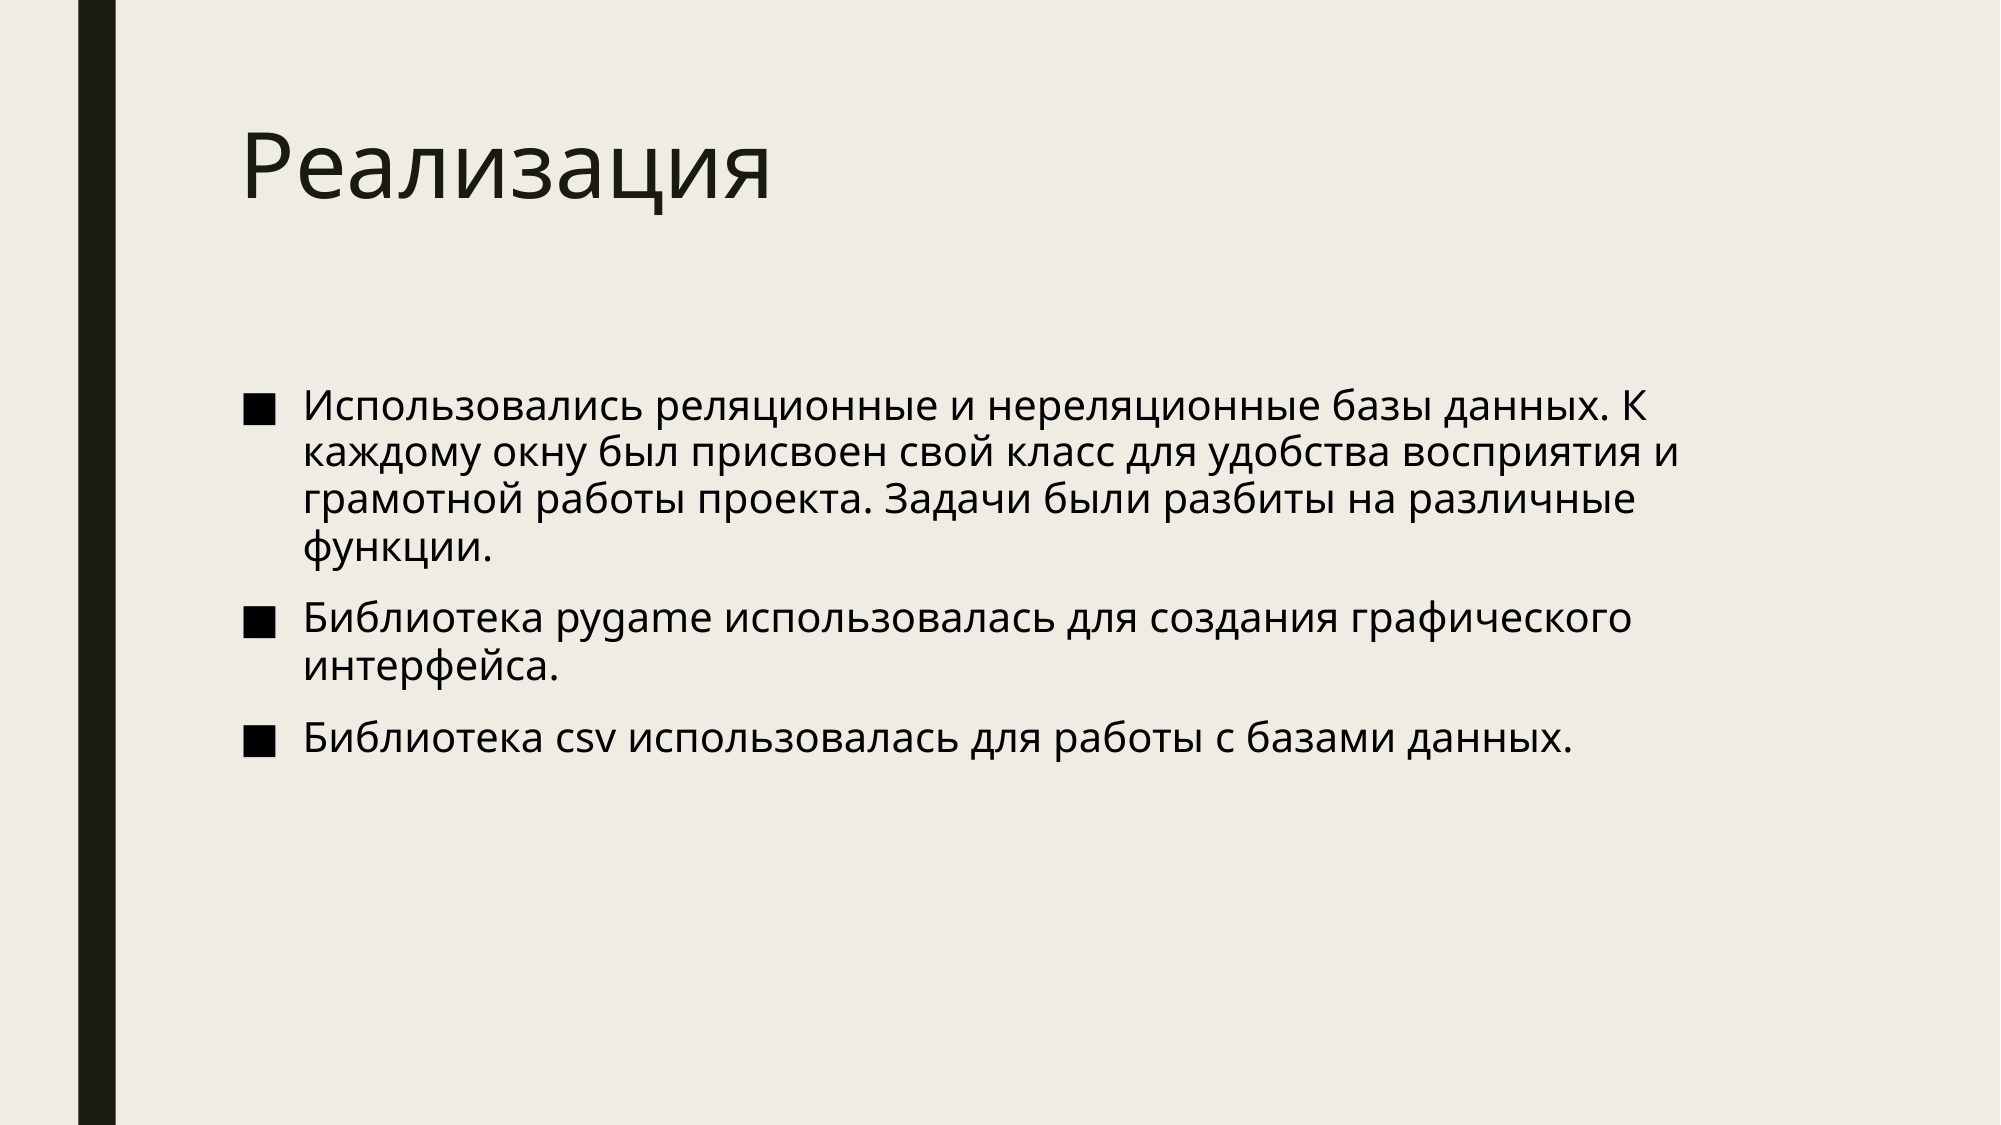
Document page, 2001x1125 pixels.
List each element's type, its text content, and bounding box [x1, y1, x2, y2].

title Реализация [225, 112, 1800, 357]
list Использовались реляционные и нереляционные базы данных. К каждому окну был присвоен свой класс для удобства восприятия и грамотной работы проекта. Задачи были разбиты на различные функции. Библиотека pygame использовалась для создания графического интерфейса. Библиотека csv использовалась для работы с базами данных. [225, 375, 1800, 963]
